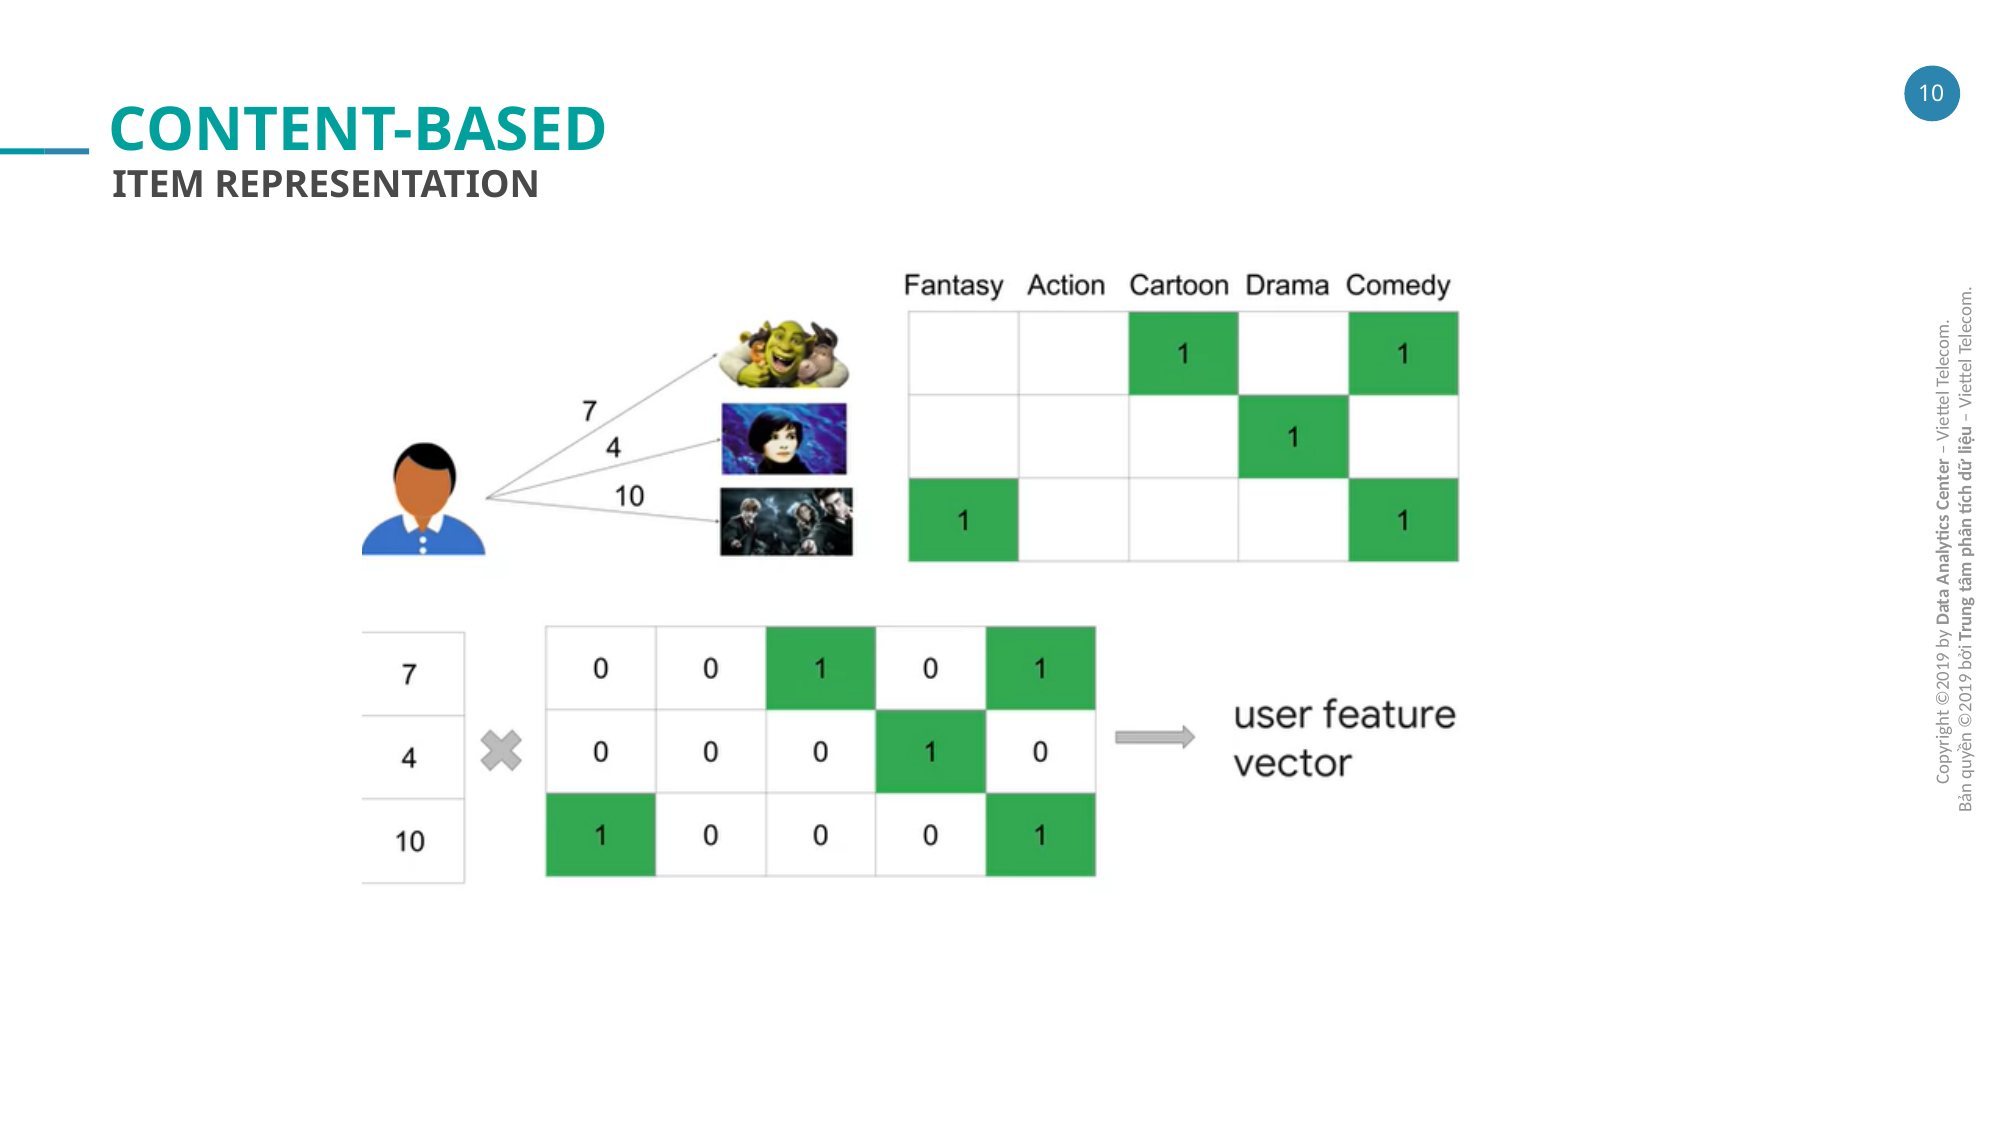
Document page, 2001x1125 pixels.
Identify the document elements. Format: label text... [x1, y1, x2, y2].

text_box CONTENT-BASED [94, 86, 891, 148]
picture [362, 239, 1502, 917]
text_box ITEM REPRESENTATION [97, 152, 705, 214]
